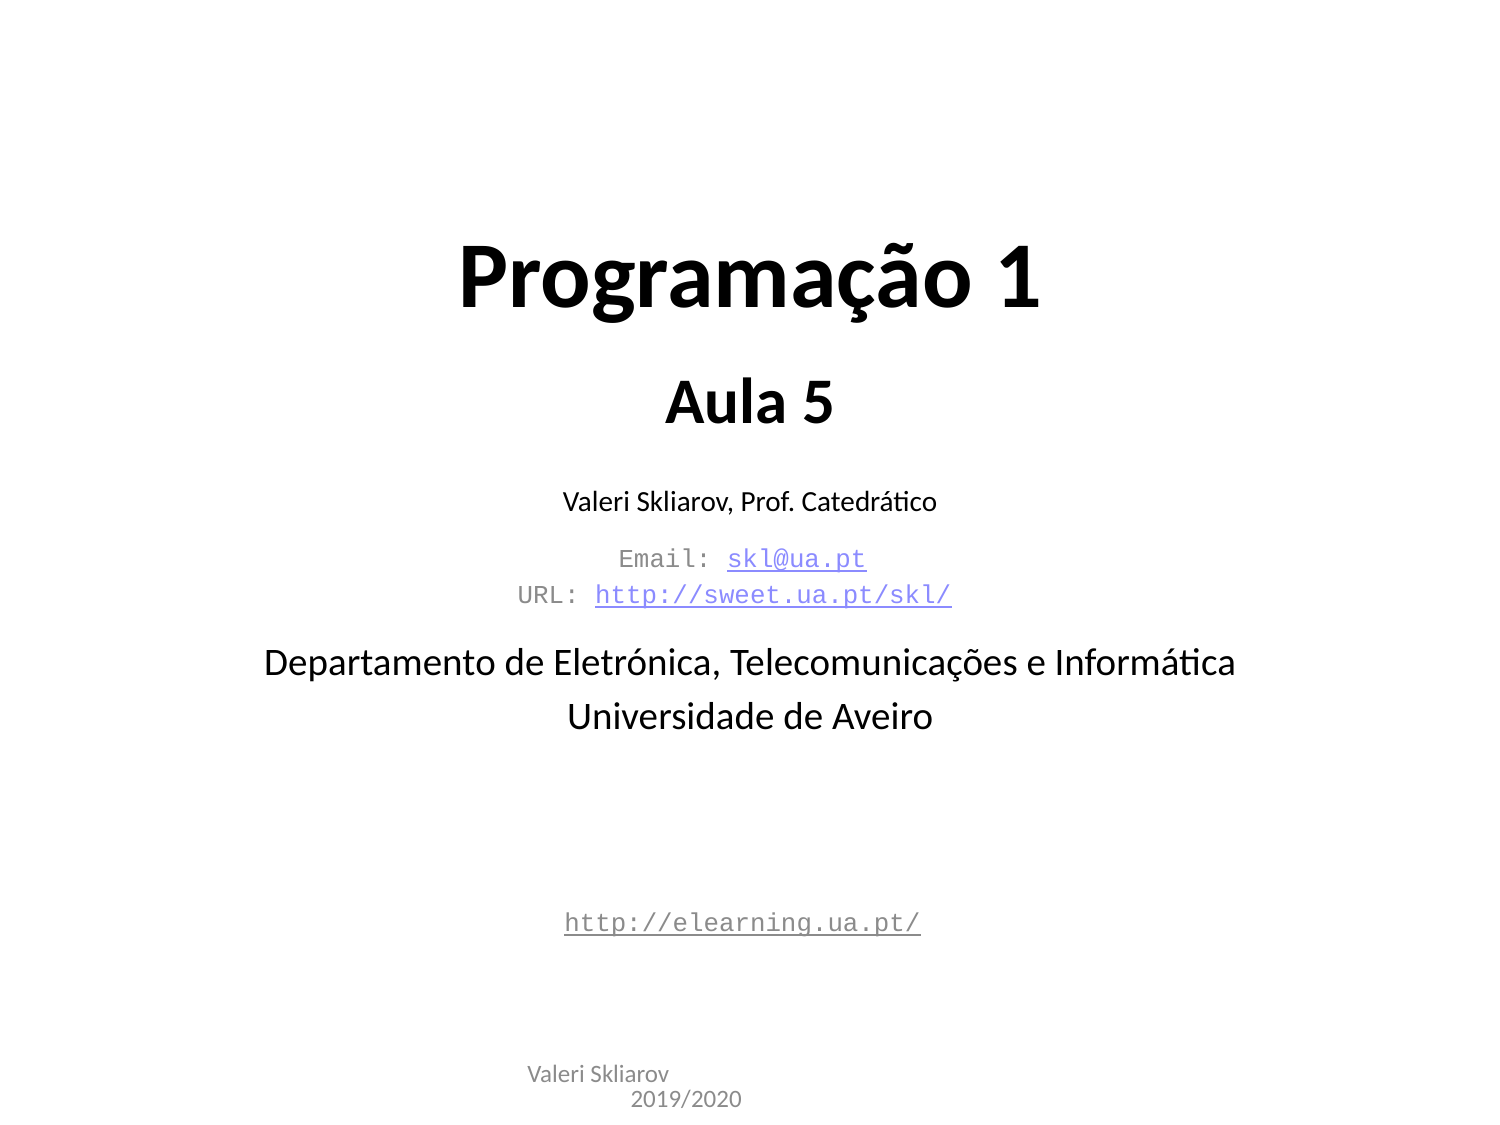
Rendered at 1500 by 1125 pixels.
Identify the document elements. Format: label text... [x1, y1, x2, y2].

text_box Programação 1 Aula 5 Valeri Skliarov, Prof. Catedrático Email: skl@ua.pt URL: http://sweet.ua.pt/skl/ Departamento de Eletrónica, Telecomunicações e Informática Universidade de Aveiro http://elearning.ua.pt/ [75, 124, 1425, 947]
footer Valeri Skliarov 2019/2020 [512, 1042, 988, 1103]
